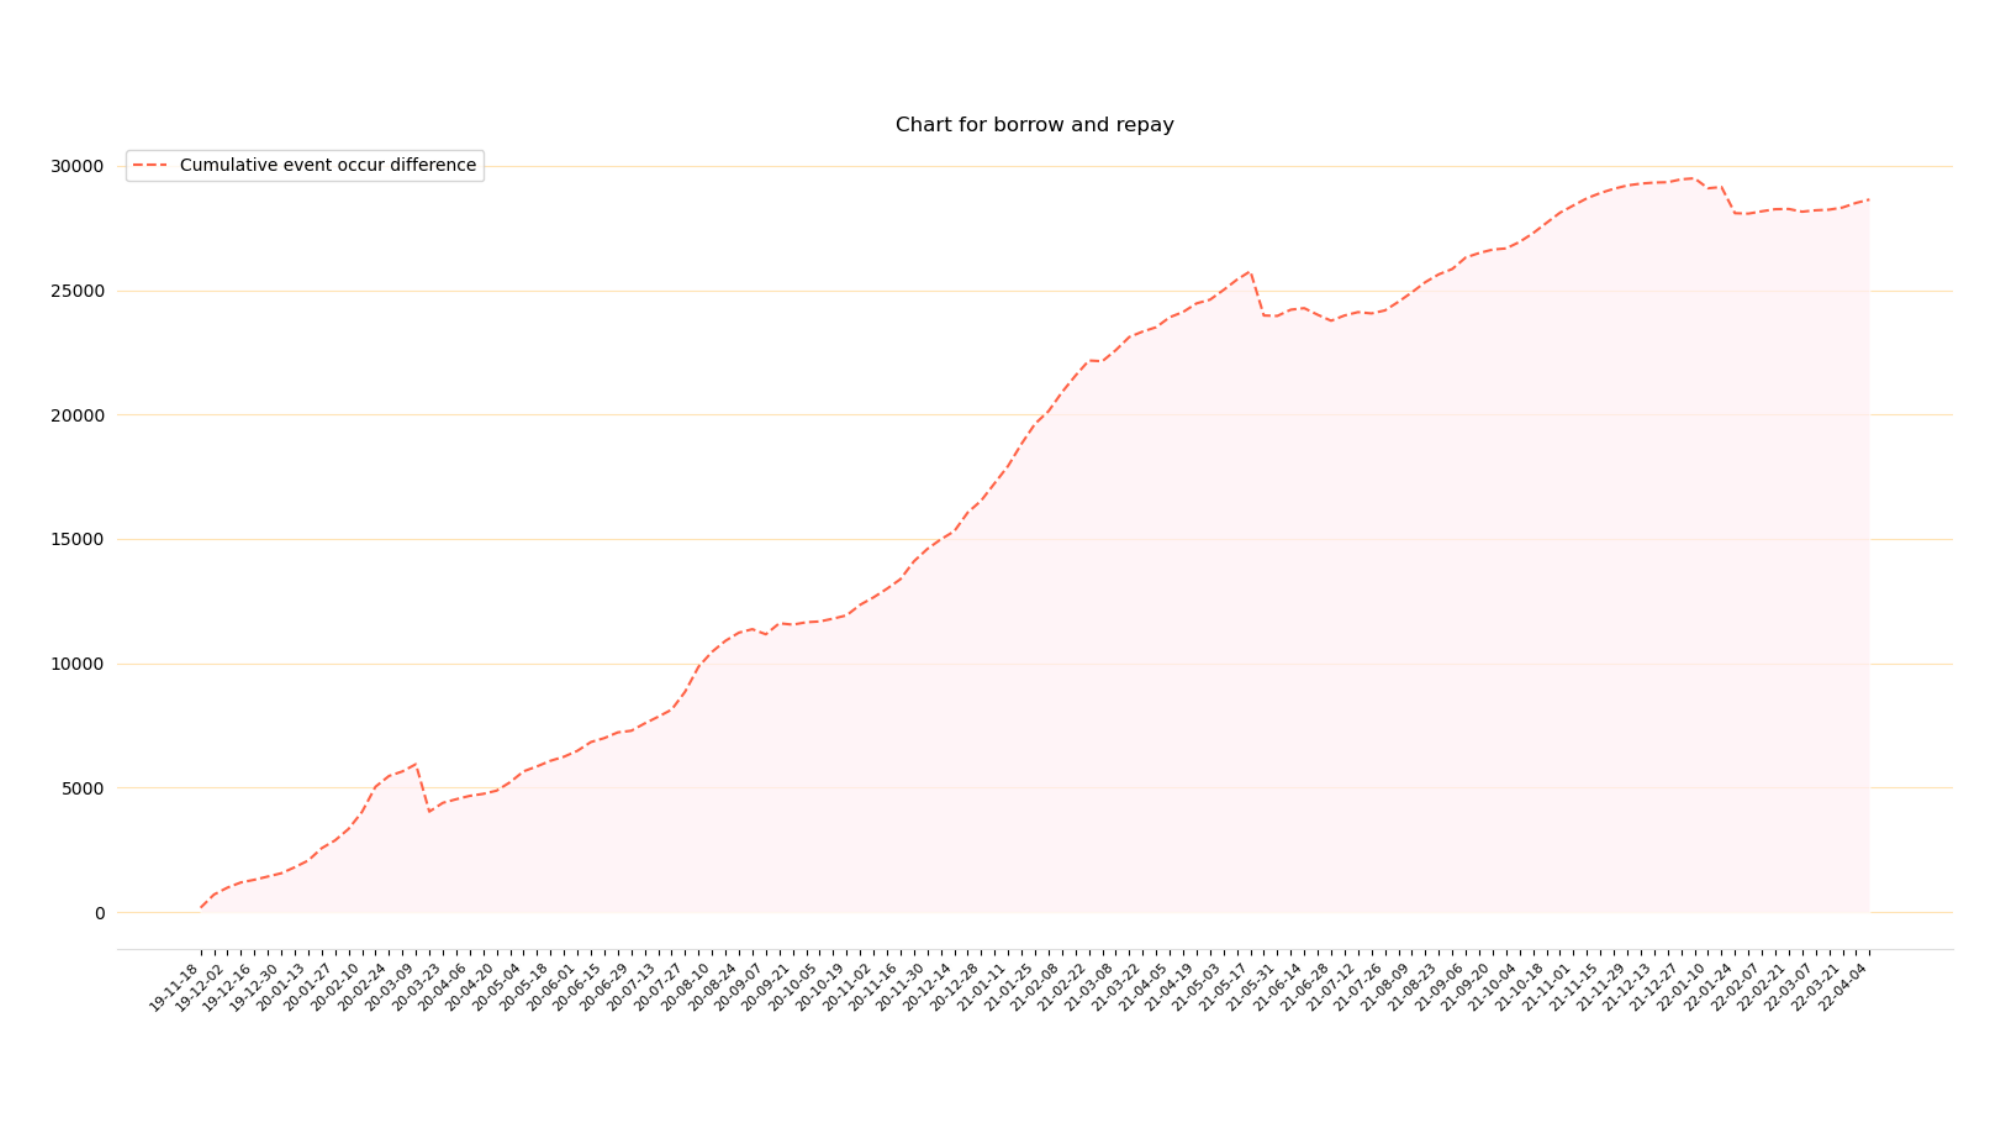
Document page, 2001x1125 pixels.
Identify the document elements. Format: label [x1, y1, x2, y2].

picture [0, 66, 2000, 1059]
